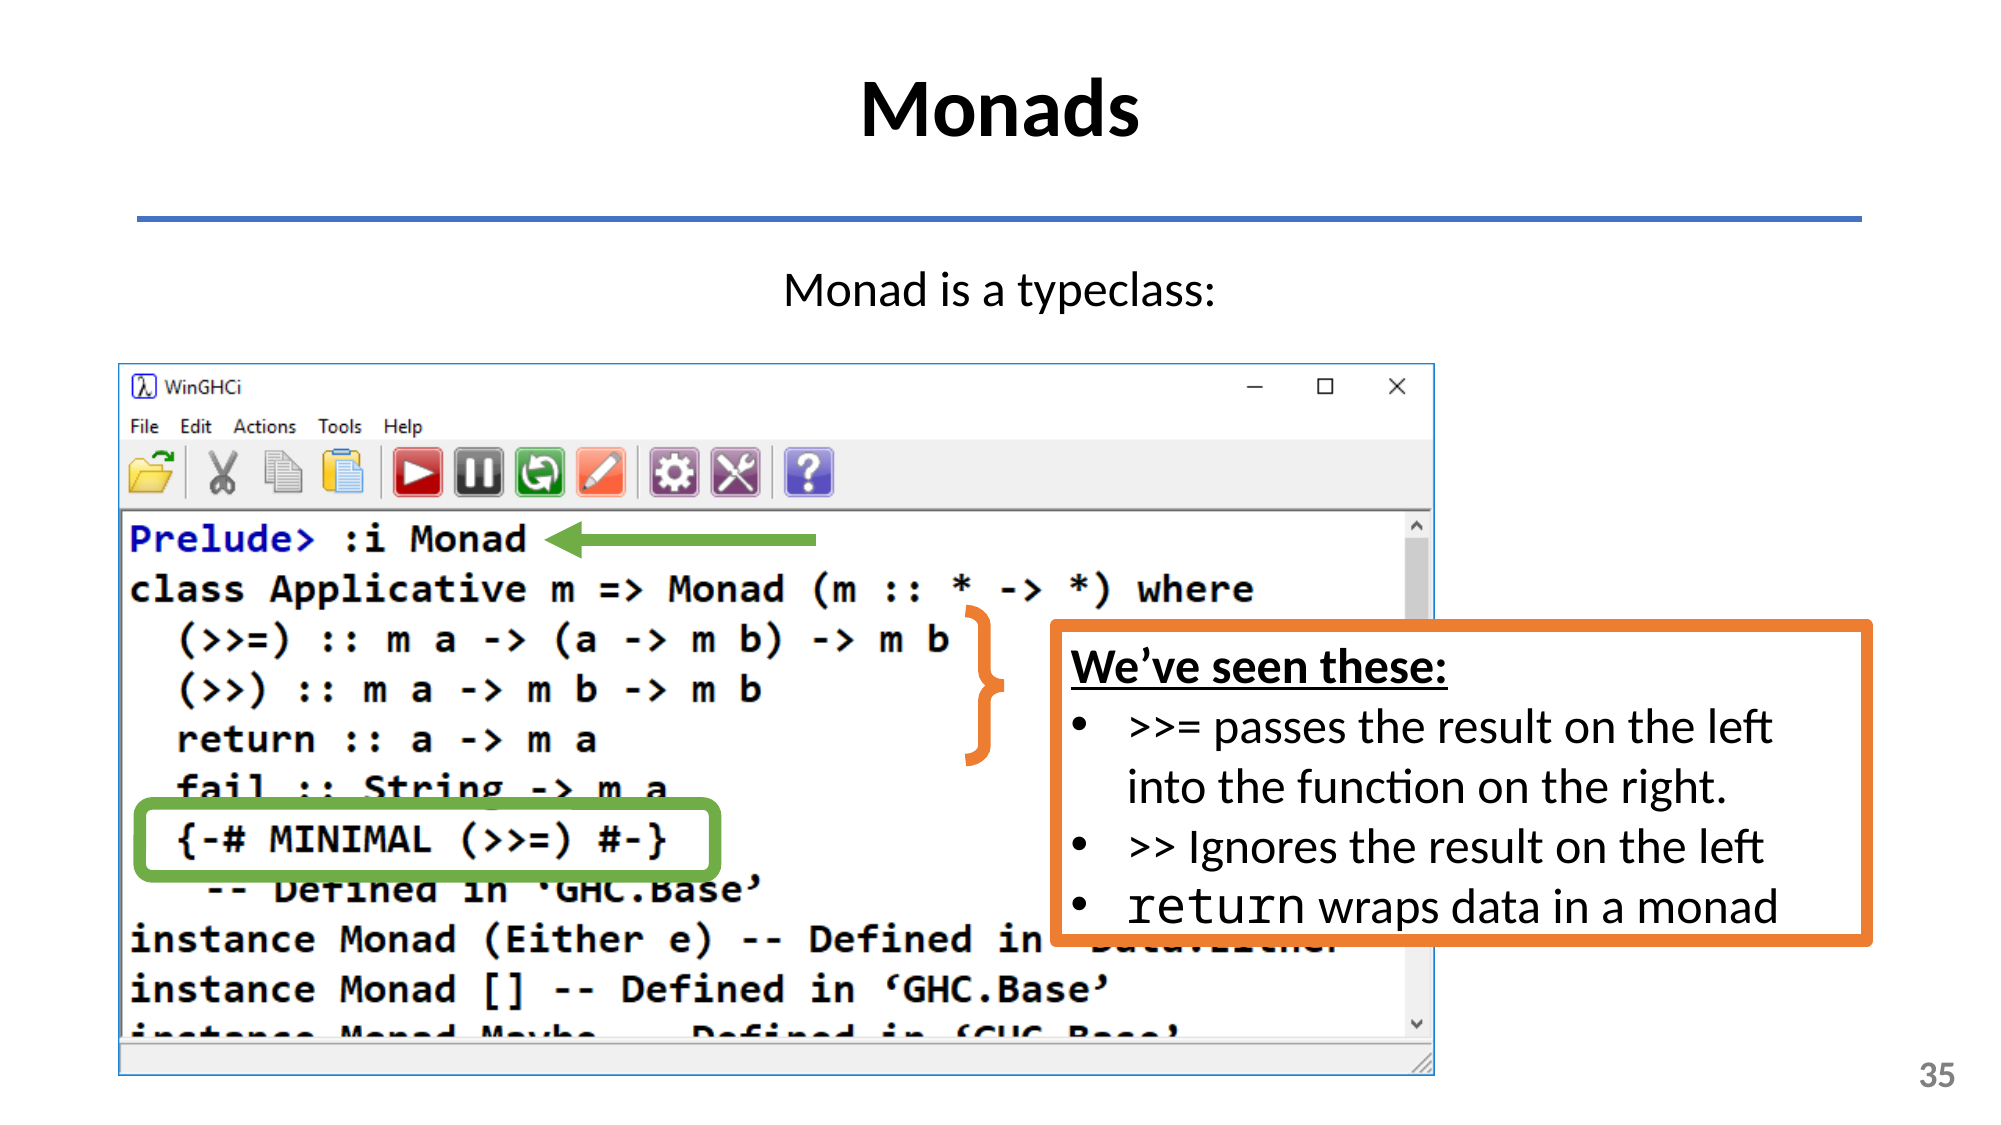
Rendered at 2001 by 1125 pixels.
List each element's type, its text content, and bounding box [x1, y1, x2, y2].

text_box We’ve seen these: >>= passes the result on the left into the function on the right. >> Ignores the result on the left return wraps data in a monad [1435, 625, 1867, 941]
text_box Monads [137, 1, 1863, 218]
picture [118, 363, 1435, 1076]
slide_number 35 [1521, 1042, 1972, 1103]
text_box Monad is a typeclass: [545, 248, 1455, 324]
